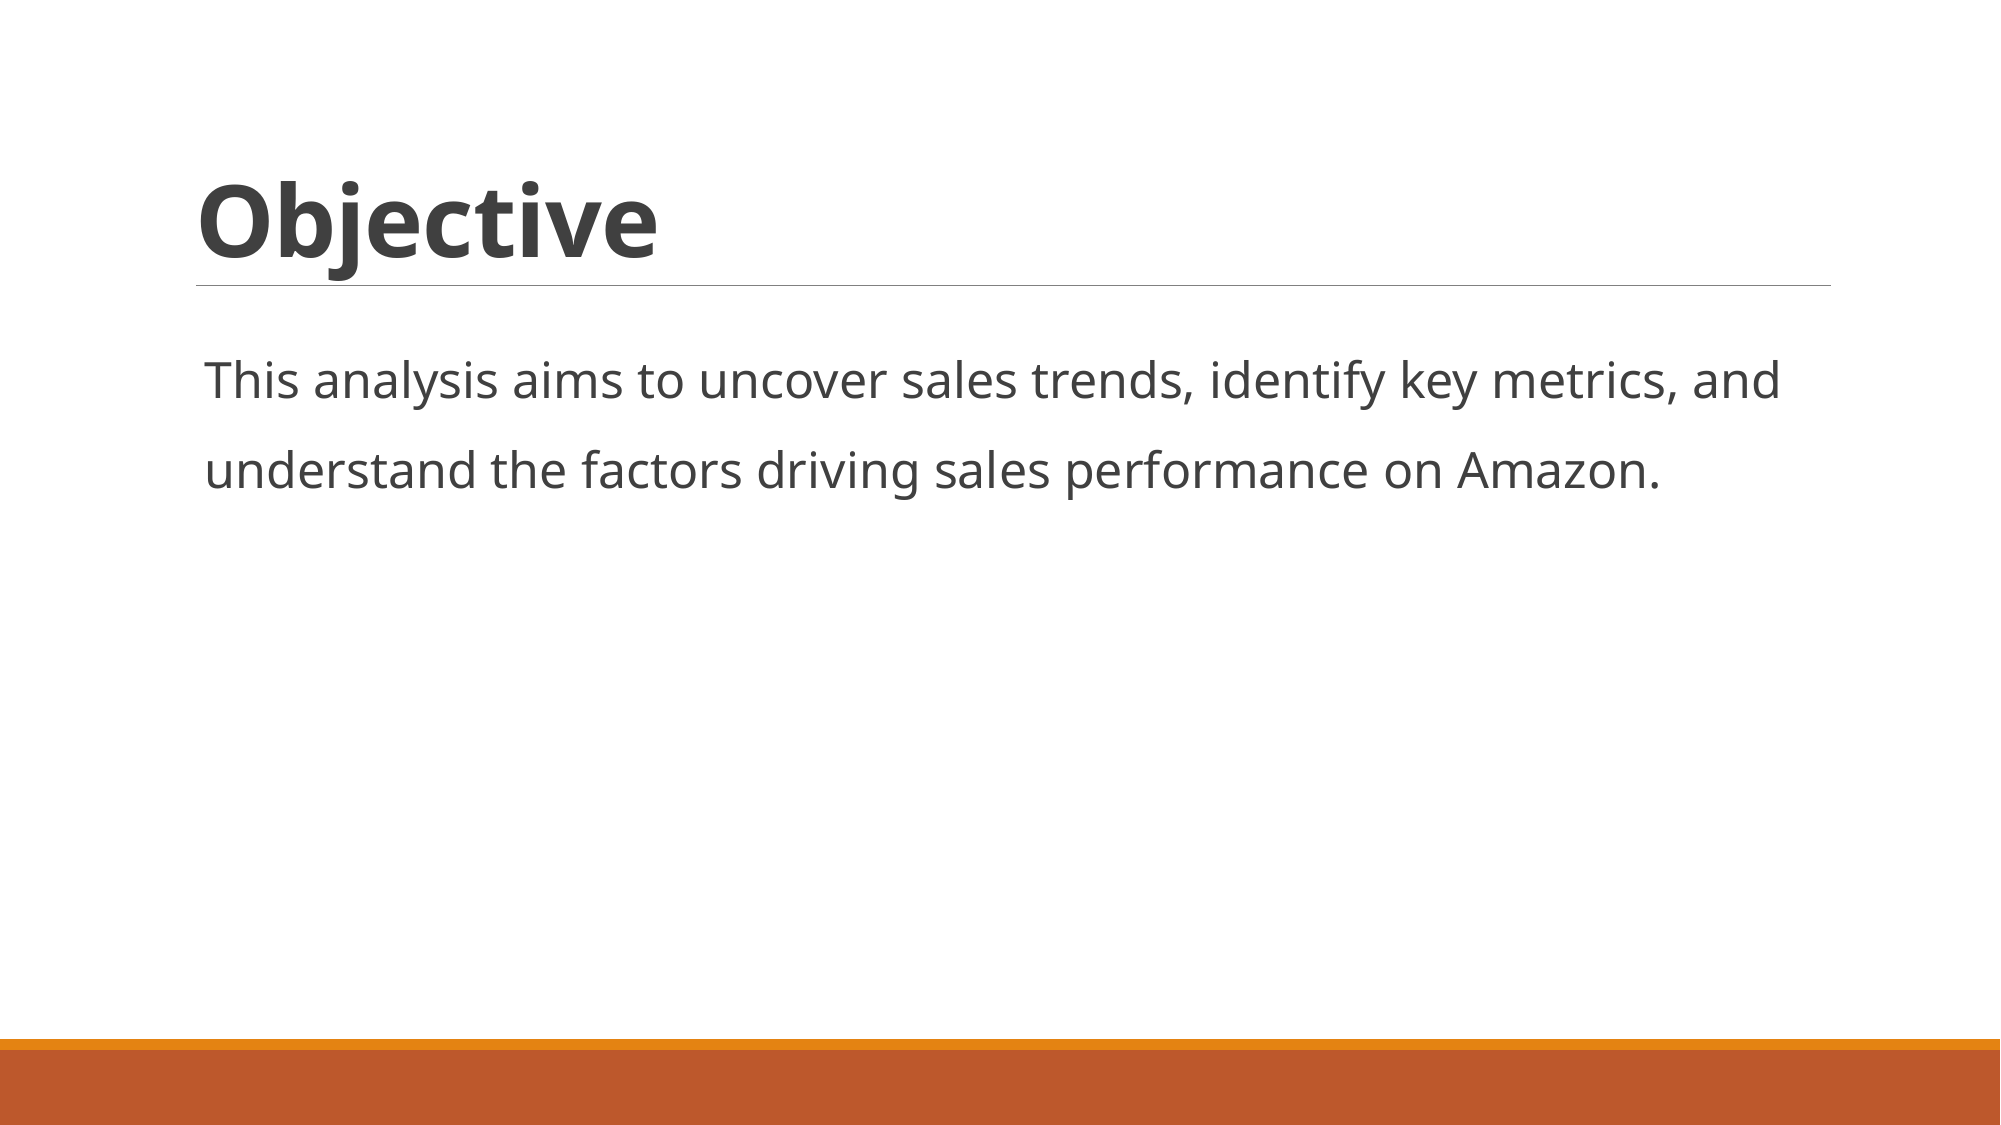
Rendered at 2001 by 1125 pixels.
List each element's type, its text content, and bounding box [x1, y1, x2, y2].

text_box This analysis aims to uncover sales trends, identify key metrics, and understand the factors driving sales performance on Amazon. [174, 310, 1825, 840]
title Objective [180, 47, 1830, 285]
